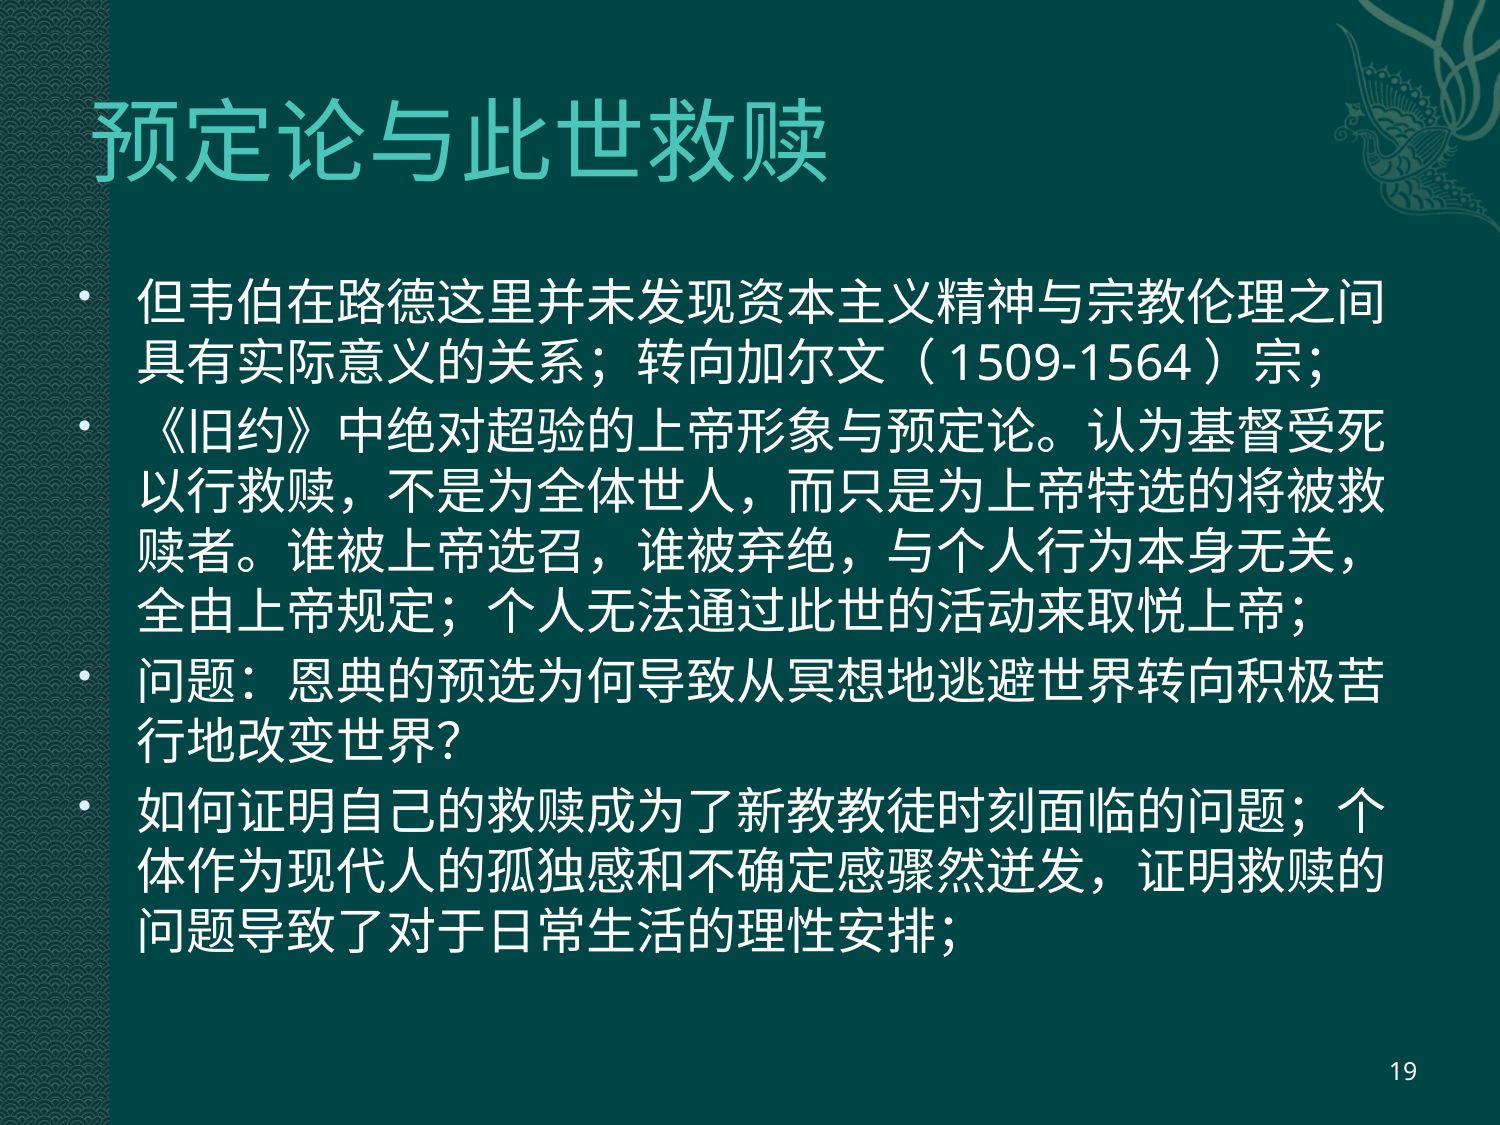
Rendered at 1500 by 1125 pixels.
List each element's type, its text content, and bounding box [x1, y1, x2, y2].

title 预定论与此世救赎 [75, 45, 1351, 233]
list 但韦伯在路德这里并未发现资本主义精神与宗教伦理之间具有实际意义的关系；转向加尔文（1509-1564）宗； 《旧约》中绝对超验的上帝形象与预定论。认为基督受死以行救赎，不是为全体世人，而只是为上帝特选的将被救赎者。谁被上帝选召，谁被弃绝，与个人行为本身无关，全由上帝规定；个人无法通过此世的活动来取悦上帝； 问题：恩典的预选为何导致从冥想地逃避世界转向积极苦行地改变世界？ 如何证明自己的救赎成为了新教教徒时刻面临的问题；个体作为现代人的孤独感和不确定感骤然迸发，证明救赎的问题导致了对于日常生活的理性安排； [64, 262, 1425, 1083]
picture [0, 0, 110, 1125]
slide_number 19 [1074, 1042, 1425, 1103]
